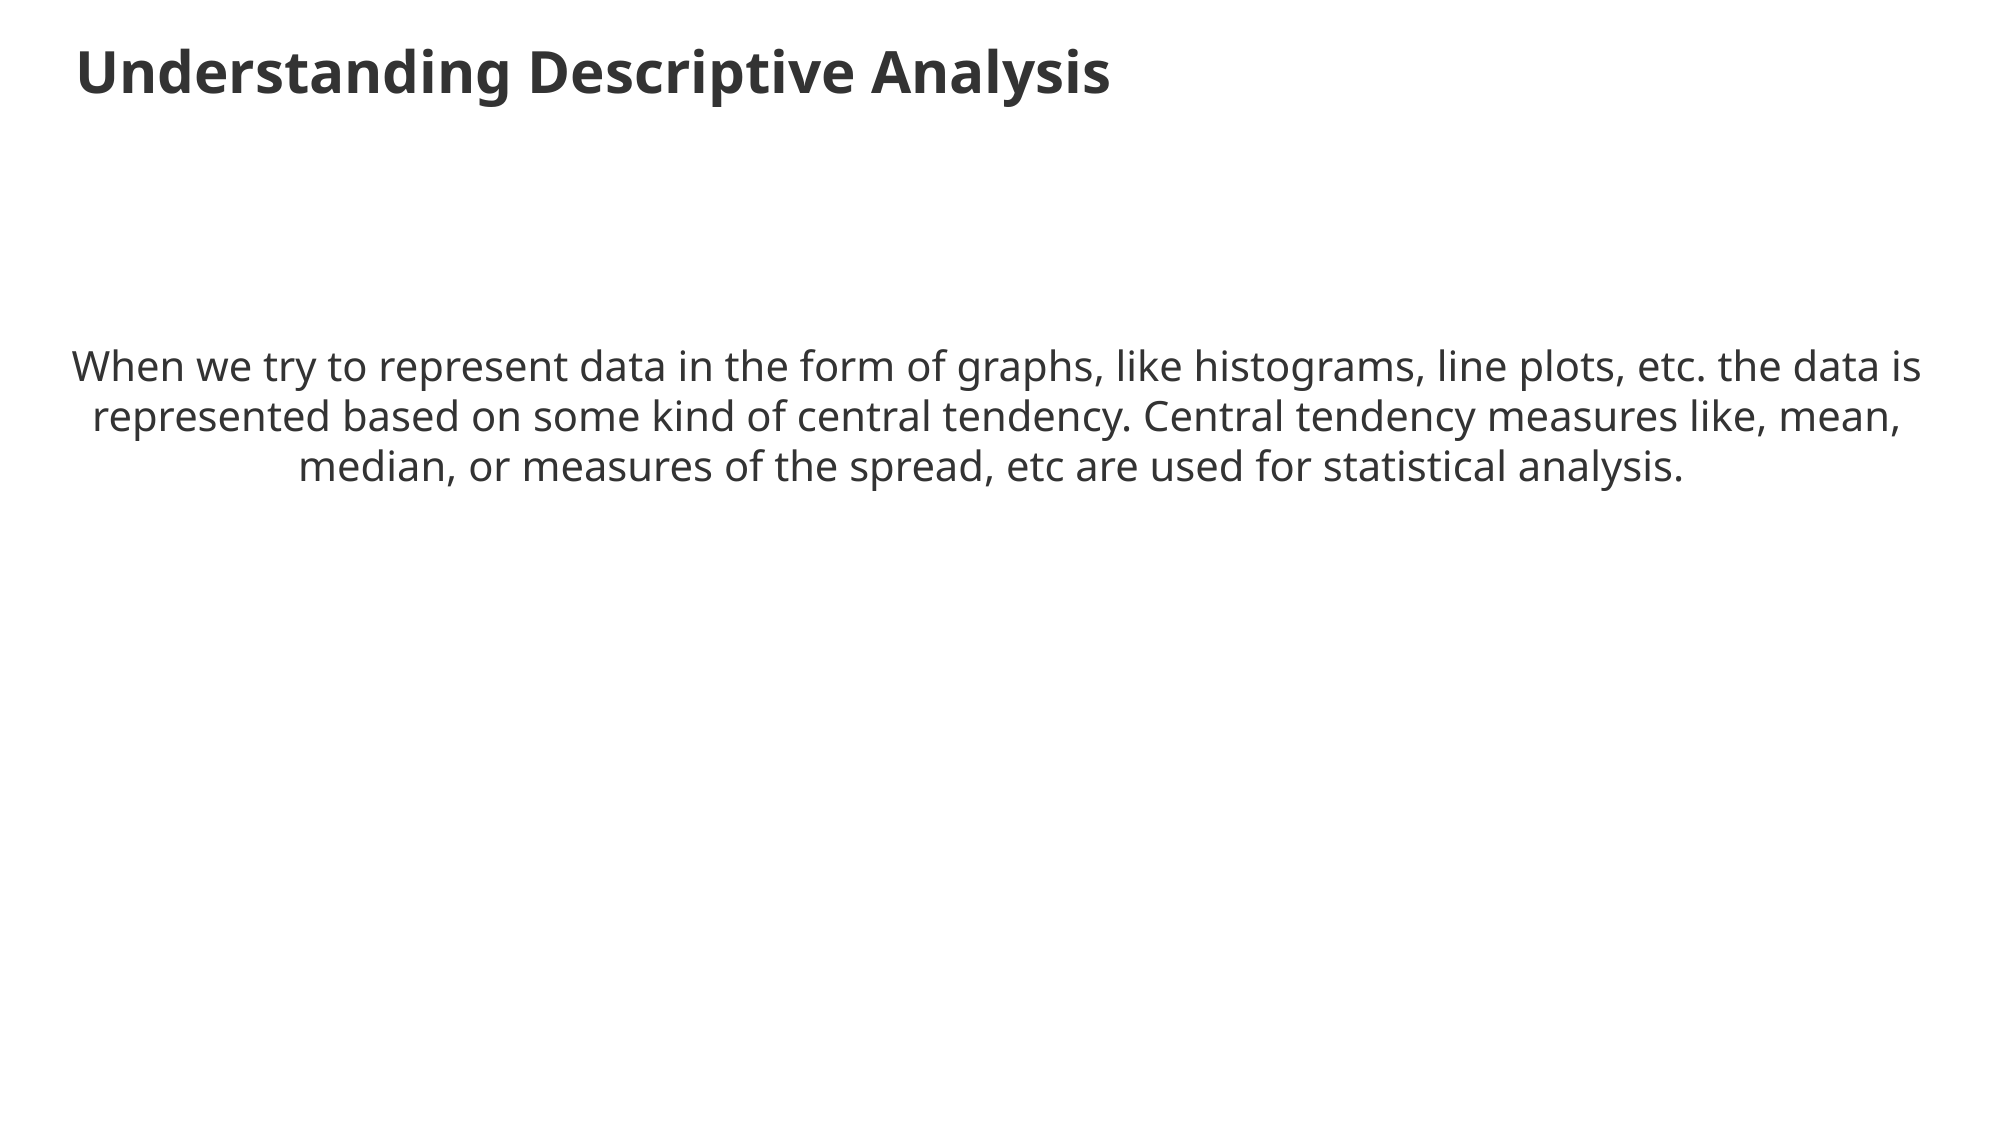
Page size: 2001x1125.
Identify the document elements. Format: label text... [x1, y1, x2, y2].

text_box When we try to represent data in the form of graphs, like histograms, line plots, etc. the data is represented based on some kind of central tendency. Central tendency measures like, mean, median, or measures of the spread, etc are used for statistical analysis. [50, 332, 1944, 579]
text_box Understanding Descriptive Analysis [60, 28, 1127, 113]
